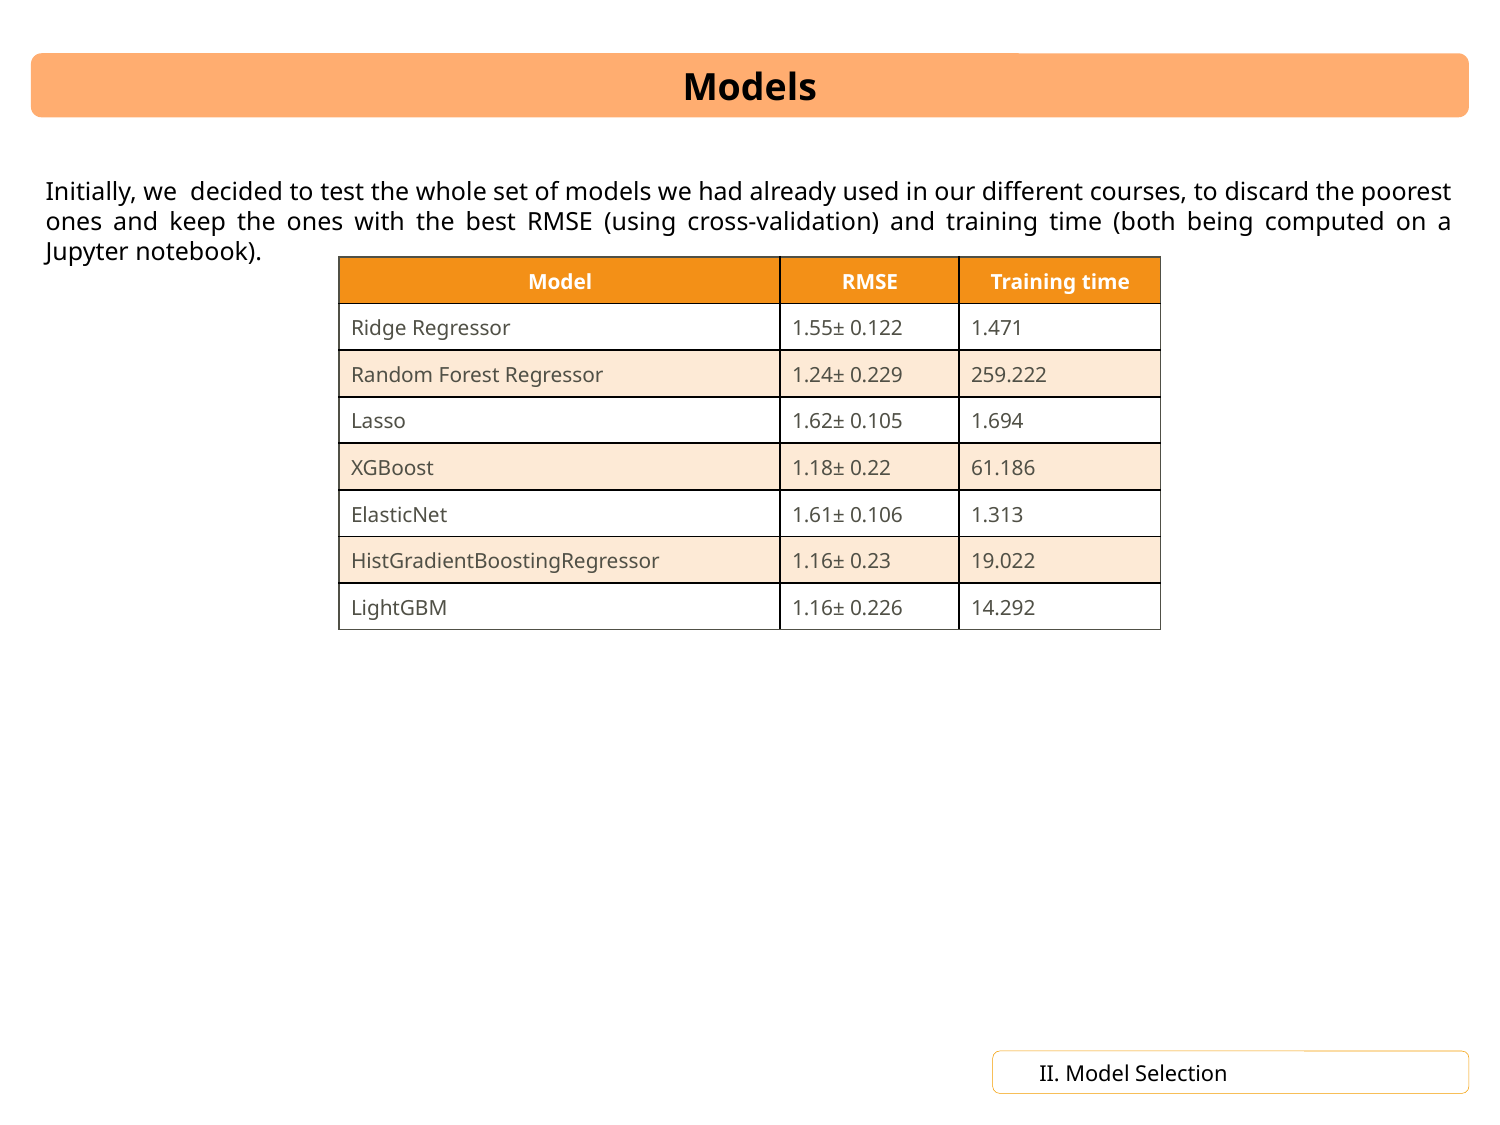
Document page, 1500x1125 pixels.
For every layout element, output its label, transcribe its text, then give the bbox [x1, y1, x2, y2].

table_cell XGBoost [340, 444, 779, 489]
table_cell ElasticNet [340, 491, 779, 536]
table_cell 19.022 [960, 537, 1160, 582]
table_cell 61.186 [960, 444, 1160, 489]
text_box II. Model Selection [992, 1050, 1469, 1094]
table_cell 1.313 [960, 491, 1160, 536]
table_cell 1.62± 0.105 [781, 398, 958, 442]
text_box Models [29, 52, 1470, 117]
table_cell 1.16± 0.226 [781, 584, 958, 629]
table_cell Lasso [340, 398, 779, 442]
table_cell 259.222 [960, 375, 1160, 396]
table_cell 14.292 [960, 584, 1160, 629]
table_cell HistGradientBoostingRegressor [340, 537, 779, 582]
text_box Initially, we decided to test the whole set of models we had already used in our different courses, to discard the poorest ones and keep the ones with the best RMSE (using cross-validation) and training time (both being computed on a Jupyter notebook). [30, 117, 1469, 375]
table_cell 1.18± 0.22 [781, 444, 958, 489]
table_cell 1.694 [960, 398, 1160, 442]
table_cell 1.61± 0.106 [781, 491, 958, 536]
table_cell 1.16± 0.23 [781, 537, 958, 582]
table_cell 1.24± 0.229 [781, 375, 958, 396]
table_cell Random Forest Regressor [340, 375, 779, 396]
table_cell LightGBM [340, 584, 779, 629]
